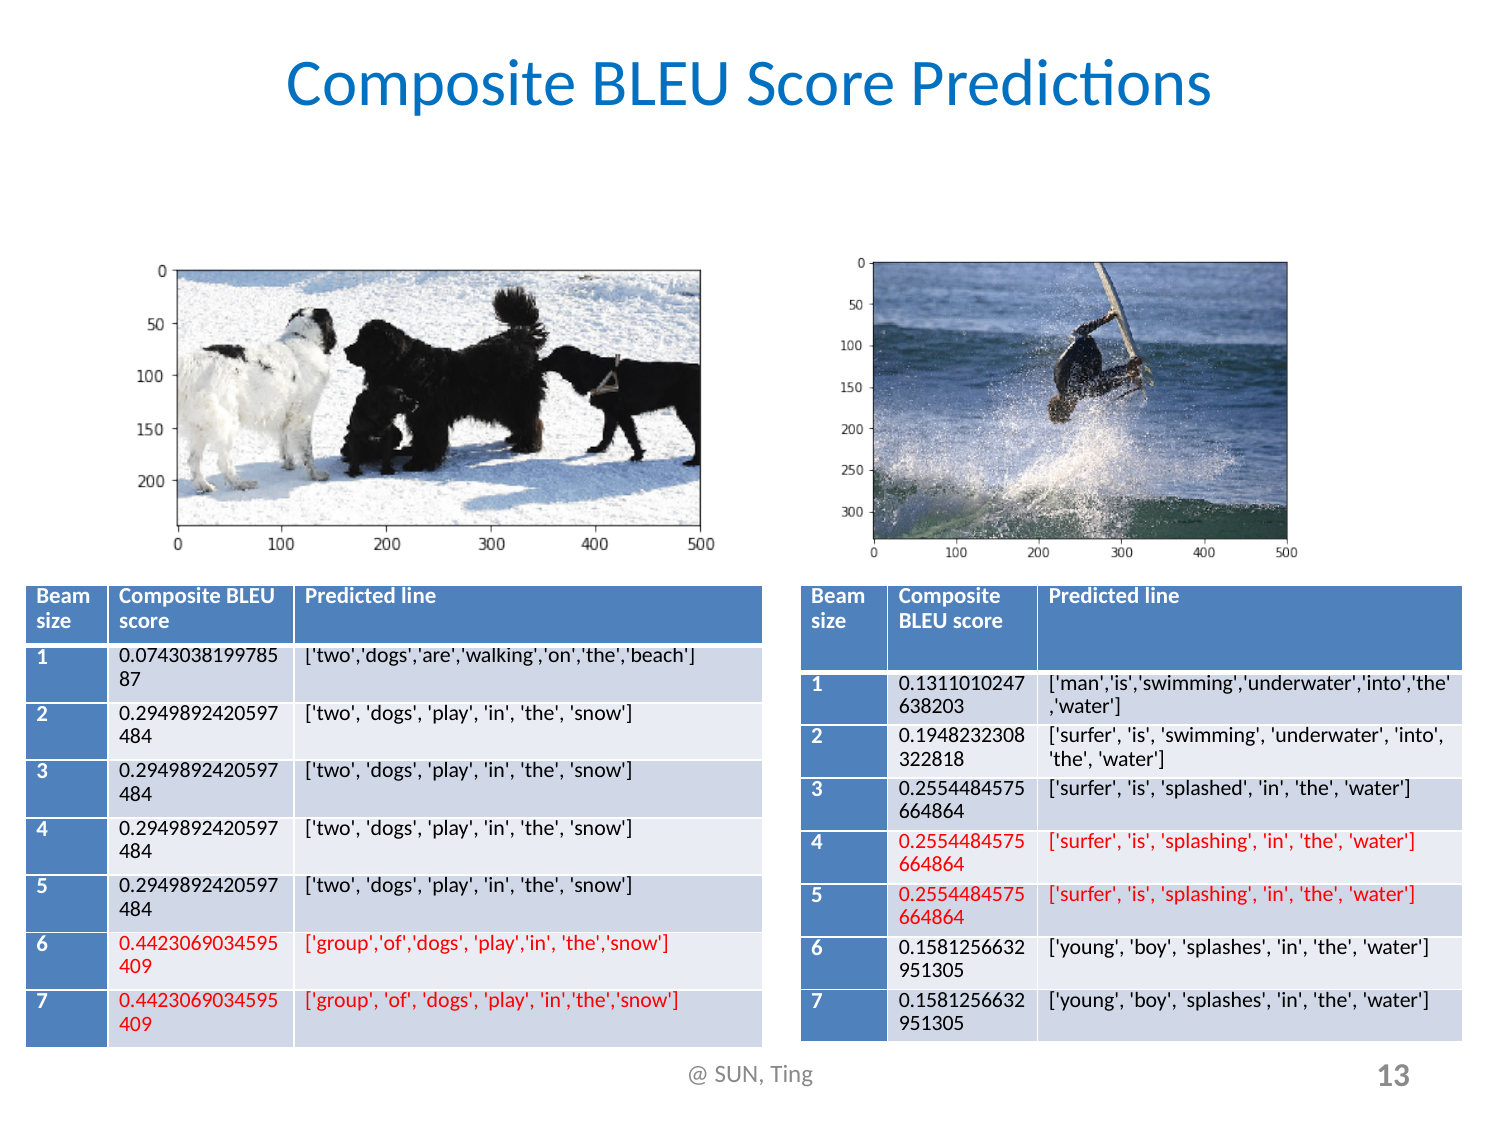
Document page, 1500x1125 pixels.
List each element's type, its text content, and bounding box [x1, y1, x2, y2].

table_header Predicted line [1038, 586, 1462, 670]
table_cell ['group','of','dogs', 'play','in', 'the','snow'] [295, 933, 762, 989]
table_cell 1 [26, 648, 107, 702]
table_cell 4 [801, 832, 887, 883]
table_cell ['surfer', 'is', 'splashing', 'in', 'the', 'water'] [1038, 832, 1462, 883]
table_cell ['two', 'dogs', 'play', 'in', 'the', 'snow'] [295, 876, 762, 932]
picture [831, 249, 1307, 569]
table_cell 2 [801, 726, 887, 777]
picture [124, 254, 726, 563]
table_cell 0.2949892420597484 [109, 819, 293, 874]
table_cell ['two','dogs','are','walking','on','the','beach'] [295, 648, 762, 702]
table_header Predicted line [295, 586, 762, 643]
table_cell 0.4423069034595409 [109, 933, 293, 989]
table_cell 0.2949892420597484 [109, 761, 293, 817]
table_header Beam size [801, 586, 887, 670]
table_cell 0.2554484575664864 [888, 779, 1037, 830]
table_cell 4 [26, 819, 107, 874]
table_cell 1 [801, 675, 887, 724]
table_cell 0.1948232308322818 [888, 726, 1037, 777]
table_cell ['group', 'of', 'dogs', 'play', 'in','the','snow'] [295, 991, 762, 1047]
footer @ SUN, Ting [512, 1042, 988, 1103]
table_cell 0.1581256632951305 [888, 990, 1037, 1041]
table_cell 0.4423069034595409 [109, 991, 293, 1047]
table_cell 0.074303819978587 [109, 648, 293, 702]
table_cell ['man','is','swimming','underwater','into','the','water'] [1038, 675, 1462, 724]
table_cell 2 [26, 704, 107, 759]
slide_number 13 [1074, 1043, 1425, 1103]
table_cell 0.1311010247638203 [888, 675, 1037, 724]
table_cell 6 [801, 938, 887, 989]
table_cell ['two', 'dogs', 'play', 'in', 'the', 'snow'] [295, 761, 762, 817]
table_header Beam size [26, 586, 107, 643]
table_cell ['young', 'boy', 'splashes', 'in', 'the', 'water'] [1038, 938, 1462, 989]
table_cell ['surfer', 'is', 'splashed', 'in', 'the', 'water'] [1038, 779, 1462, 830]
table_cell 5 [801, 885, 887, 936]
table_cell 0.2949892420597484 [109, 876, 293, 932]
table_cell 6 [26, 933, 107, 989]
table_cell ['surfer', 'is', 'swimming', 'underwater', 'into', 'the', 'water'] [1038, 726, 1462, 777]
table_cell 0.1581256632951305 [888, 938, 1037, 989]
table_cell ['young', 'boy', 'splashes', 'in', 'the', 'water'] [1038, 990, 1462, 1041]
table_cell ['two', 'dogs', 'play', 'in', 'the', 'snow'] [295, 819, 762, 874]
table_cell 7 [26, 991, 107, 1047]
table_cell 0.2554484575664864 [888, 832, 1037, 883]
table_cell ['two', 'dogs', 'play', 'in', 'the', 'snow'] [295, 704, 762, 759]
table_cell 3 [801, 779, 887, 830]
table_cell 3 [26, 761, 107, 817]
table_header Composite BLEU score [109, 586, 293, 643]
table_header Composite BLEU score [888, 586, 1037, 670]
table_cell 0.2554484575664864 [888, 885, 1037, 936]
table_cell ['surfer', 'is', 'splashing', 'in', 'the', 'water'] [1038, 885, 1462, 936]
table_cell 0.2949892420597484 [109, 704, 293, 759]
title Composite BLEU Score Predictions [75, 19, 1425, 138]
table_cell 5 [26, 876, 107, 932]
table_cell 7 [801, 990, 887, 1041]
